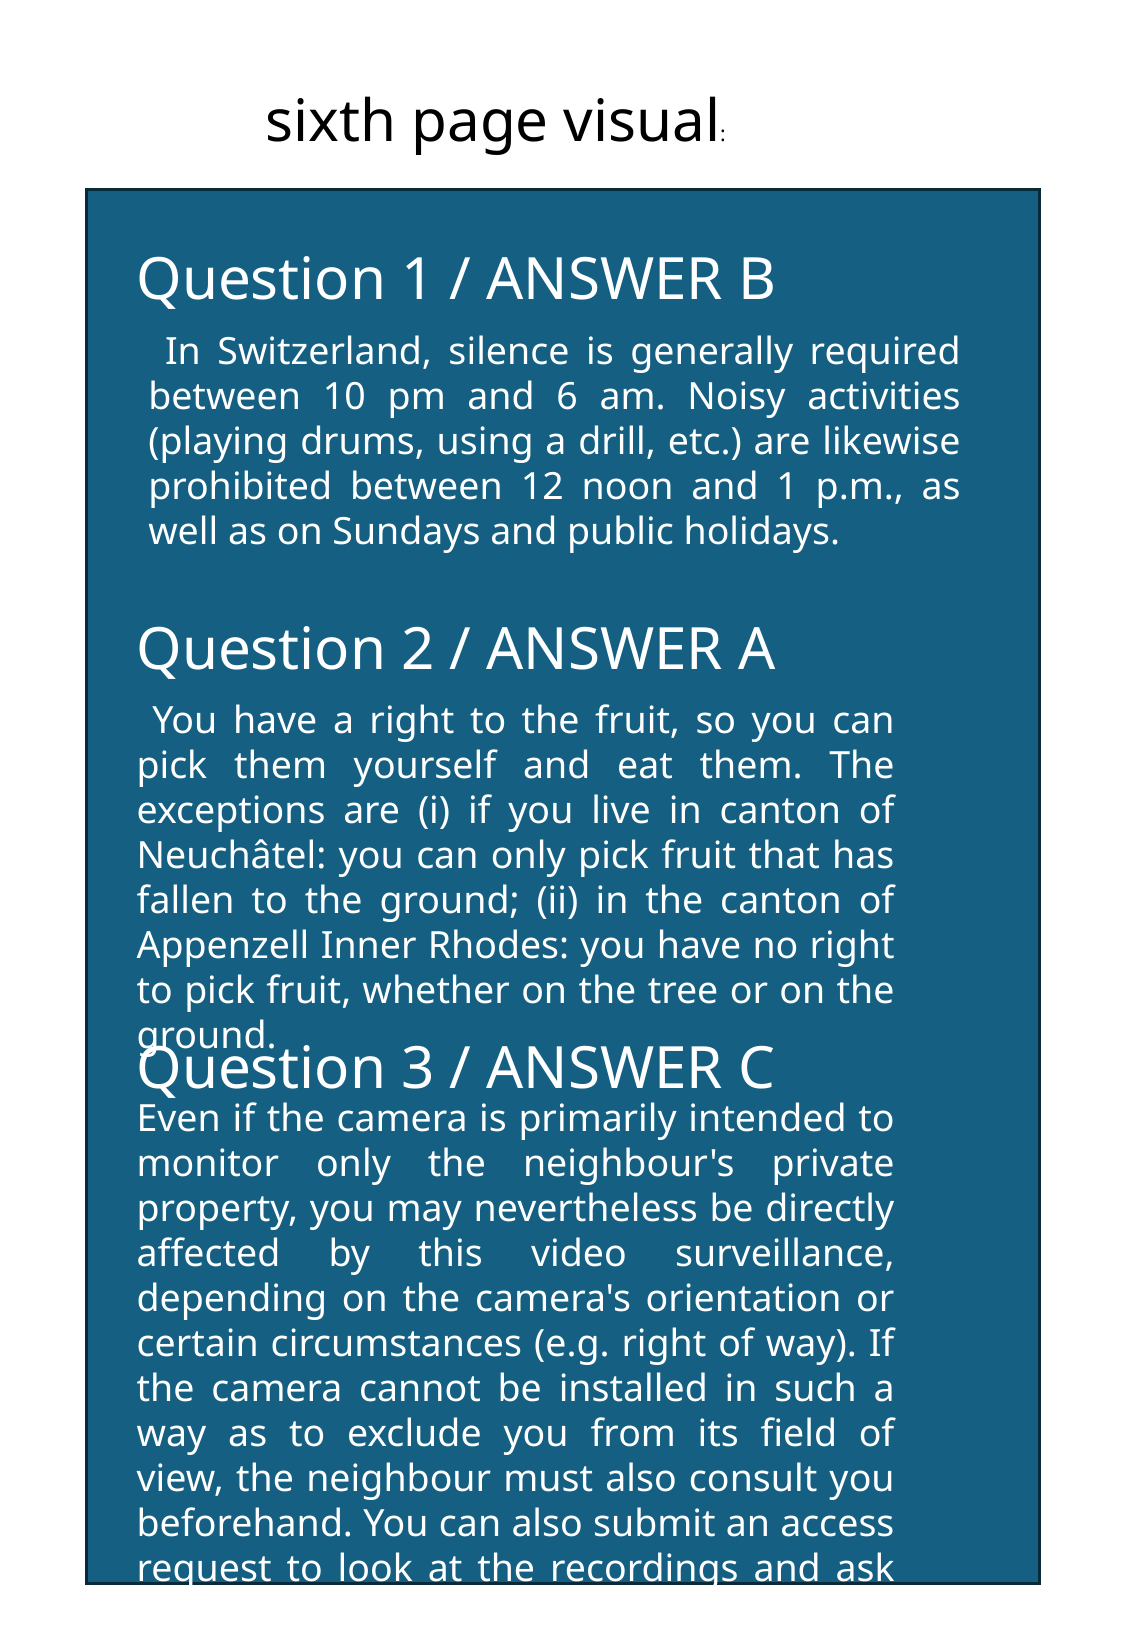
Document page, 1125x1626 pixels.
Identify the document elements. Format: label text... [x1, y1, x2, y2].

text_box You have a right to the fruit, so you can pick them yourself and eat them. The exceptions are (i) if you live in canton of Neuchâtel: you can only pick fruit that has fallen to the ground; (ii) in the canton of Appenzell Inner Rhodes: you have no right to pick fruit, whether on the tree or on the ground. [121, 689, 911, 1023]
text_box sixth page visual: [250, 75, 741, 186]
text_box Question 1 / ANSWER B [121, 233, 1125, 319]
text_box Question 2 / ANSWER A [121, 604, 1125, 689]
text_box In Switzerland, silence is generally required between 10 pm and 6 am. Noisy activities (playing drums, using a drill, etc.) are likewise prohibited between 12 noon and 1 p.m., as well as on Sundays and public holidays. [133, 319, 977, 649]
text_box Even if the camera is primarily intended to monitor only the neighbour's private property, you may nevertheless be directly affected by this video surveillance, depending on the camera's orientation or certain circumstances (e.g. right of way). If the camera cannot be installed in such a way as to exclude you from its field of view, the neighbour must also consult you beforehand. You can also submit an access request to look at the recordings and ask to delete when necessary. [121, 1086, 911, 1625]
text_box [85, 188, 1041, 1585]
text_box Question 3 / ANSWER C [121, 1023, 1125, 1108]
